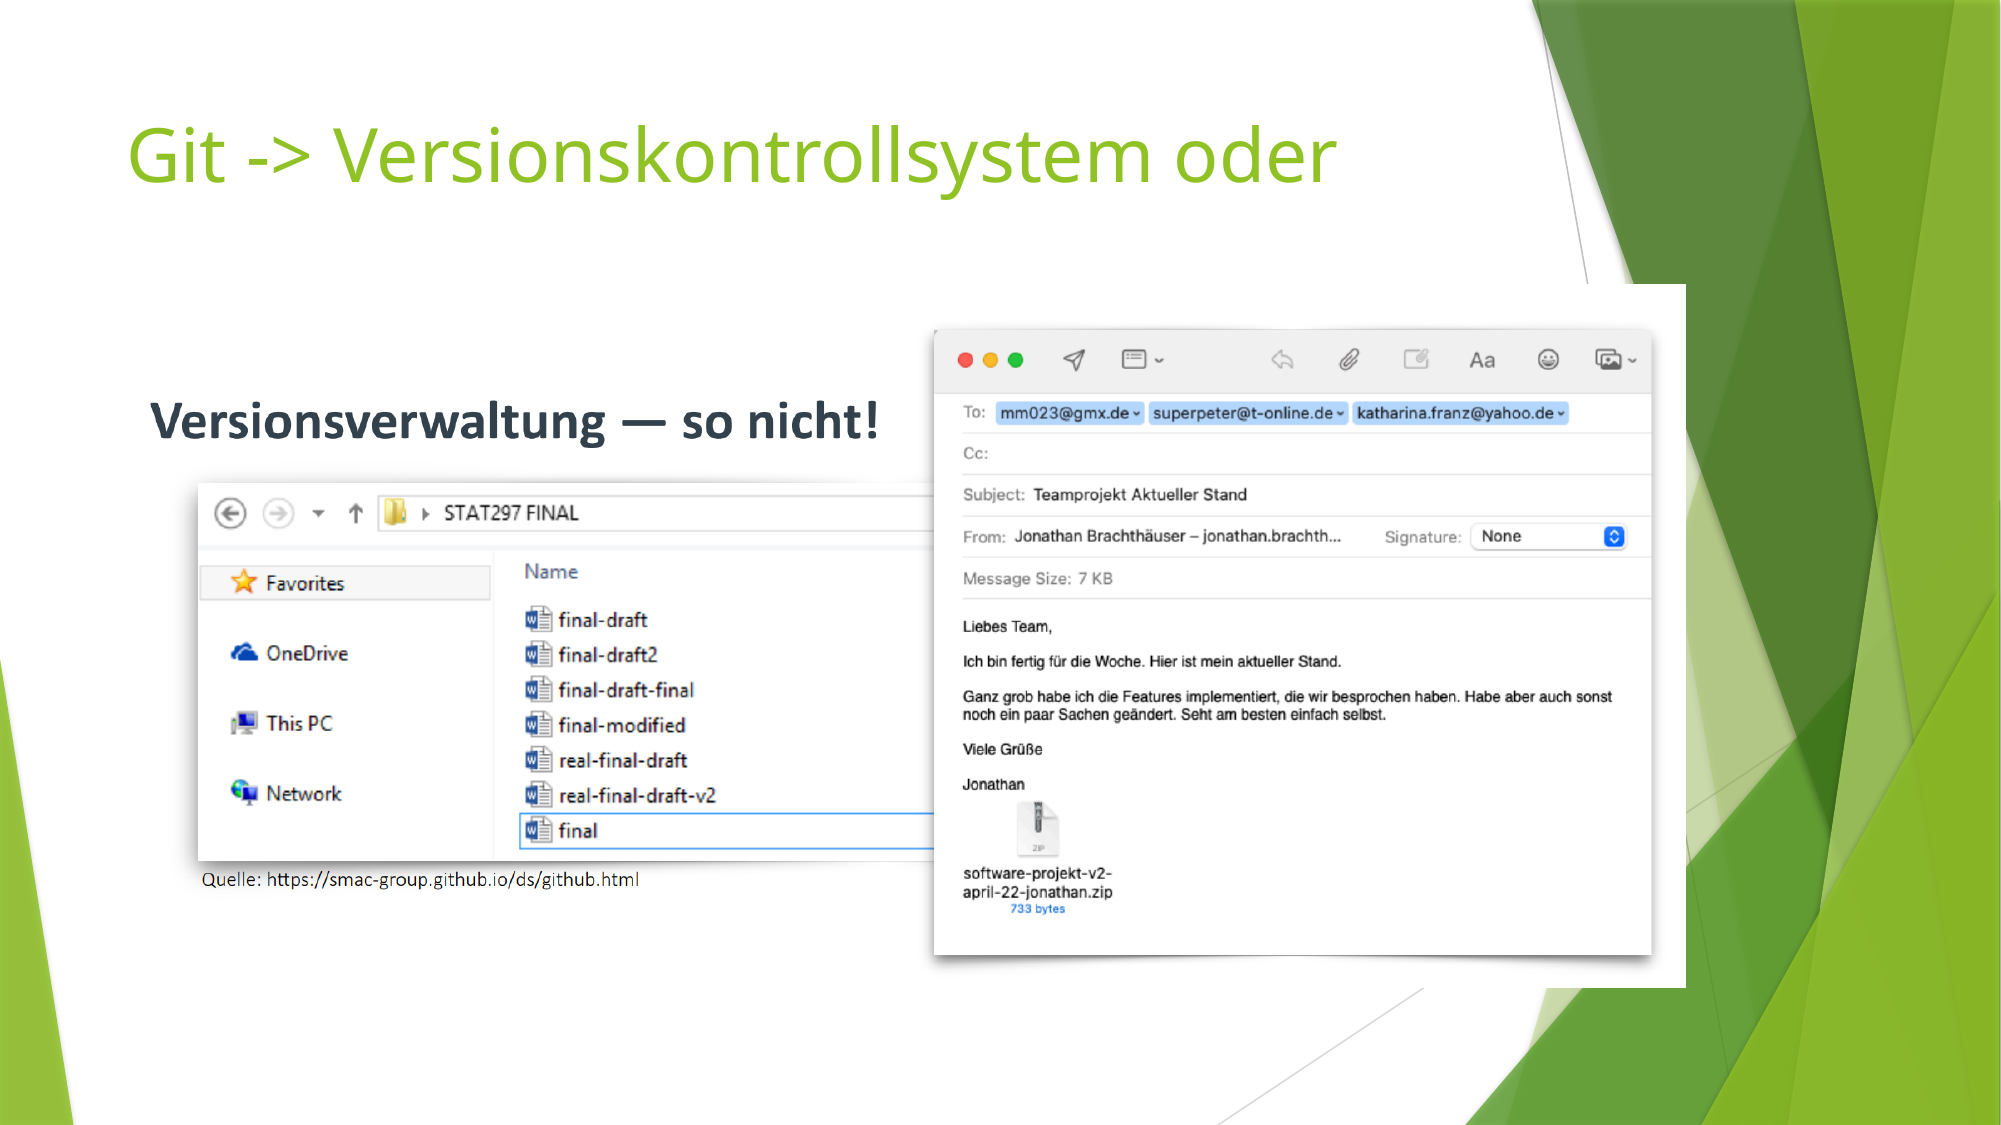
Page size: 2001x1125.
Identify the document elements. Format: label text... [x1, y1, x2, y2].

title Git -> Versionskontrollsystem oder Versionsverwaltungssystem [111, 99, 1522, 284]
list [110, 284, 1687, 988]
